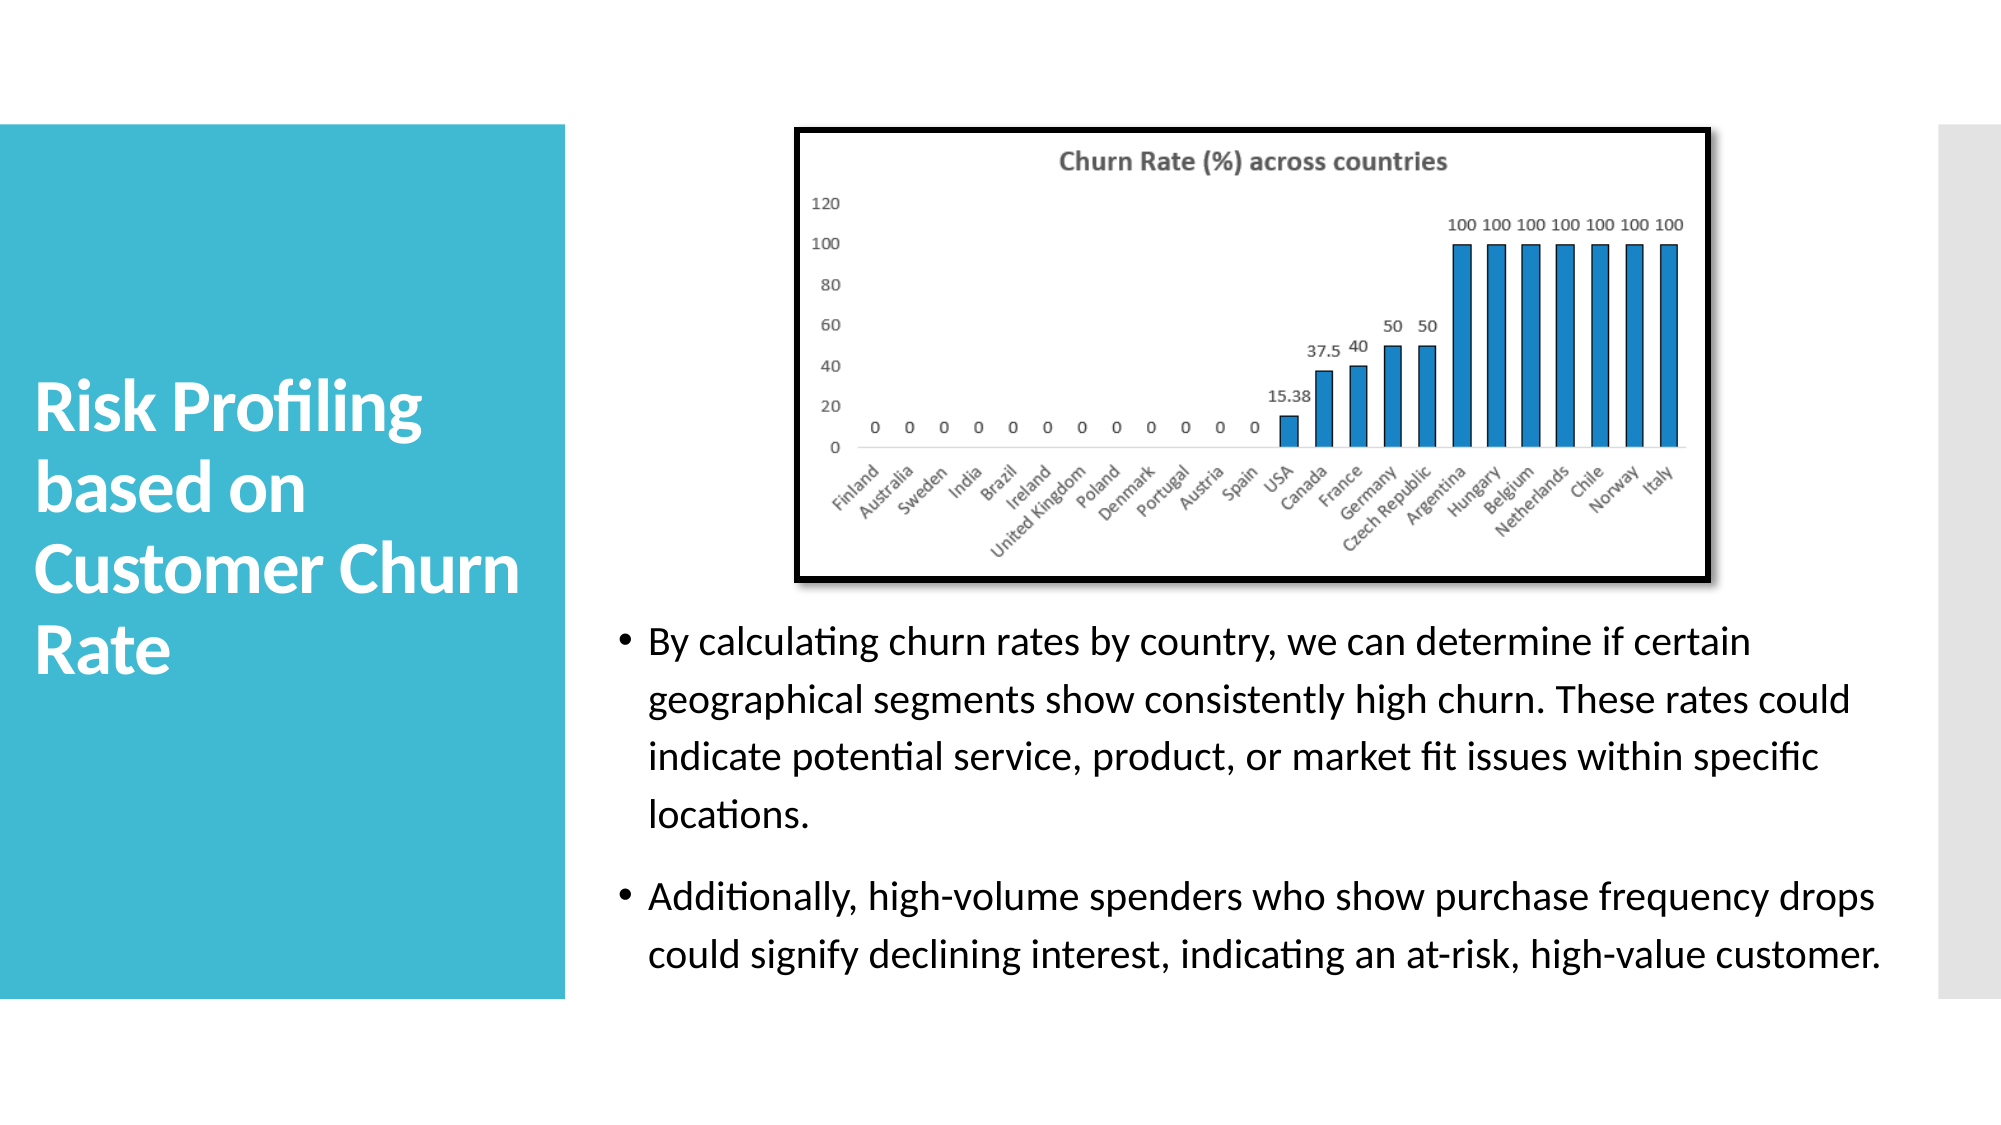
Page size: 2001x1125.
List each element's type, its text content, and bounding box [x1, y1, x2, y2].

list By calculating churn rates by country, we can determine if certain geographical segments show consistently high churn. These rates could indicate potential service, product, or market fit issues within specific locations. Additionally, high-volume spenders who show purchase frequency drops could signify declining interest, indicating an at-risk, high-value customer. [603, 728, 1944, 997]
title Risk Profiling based on Customer Churn Rate [19, 249, 571, 809]
picture [799, 132, 1706, 577]
